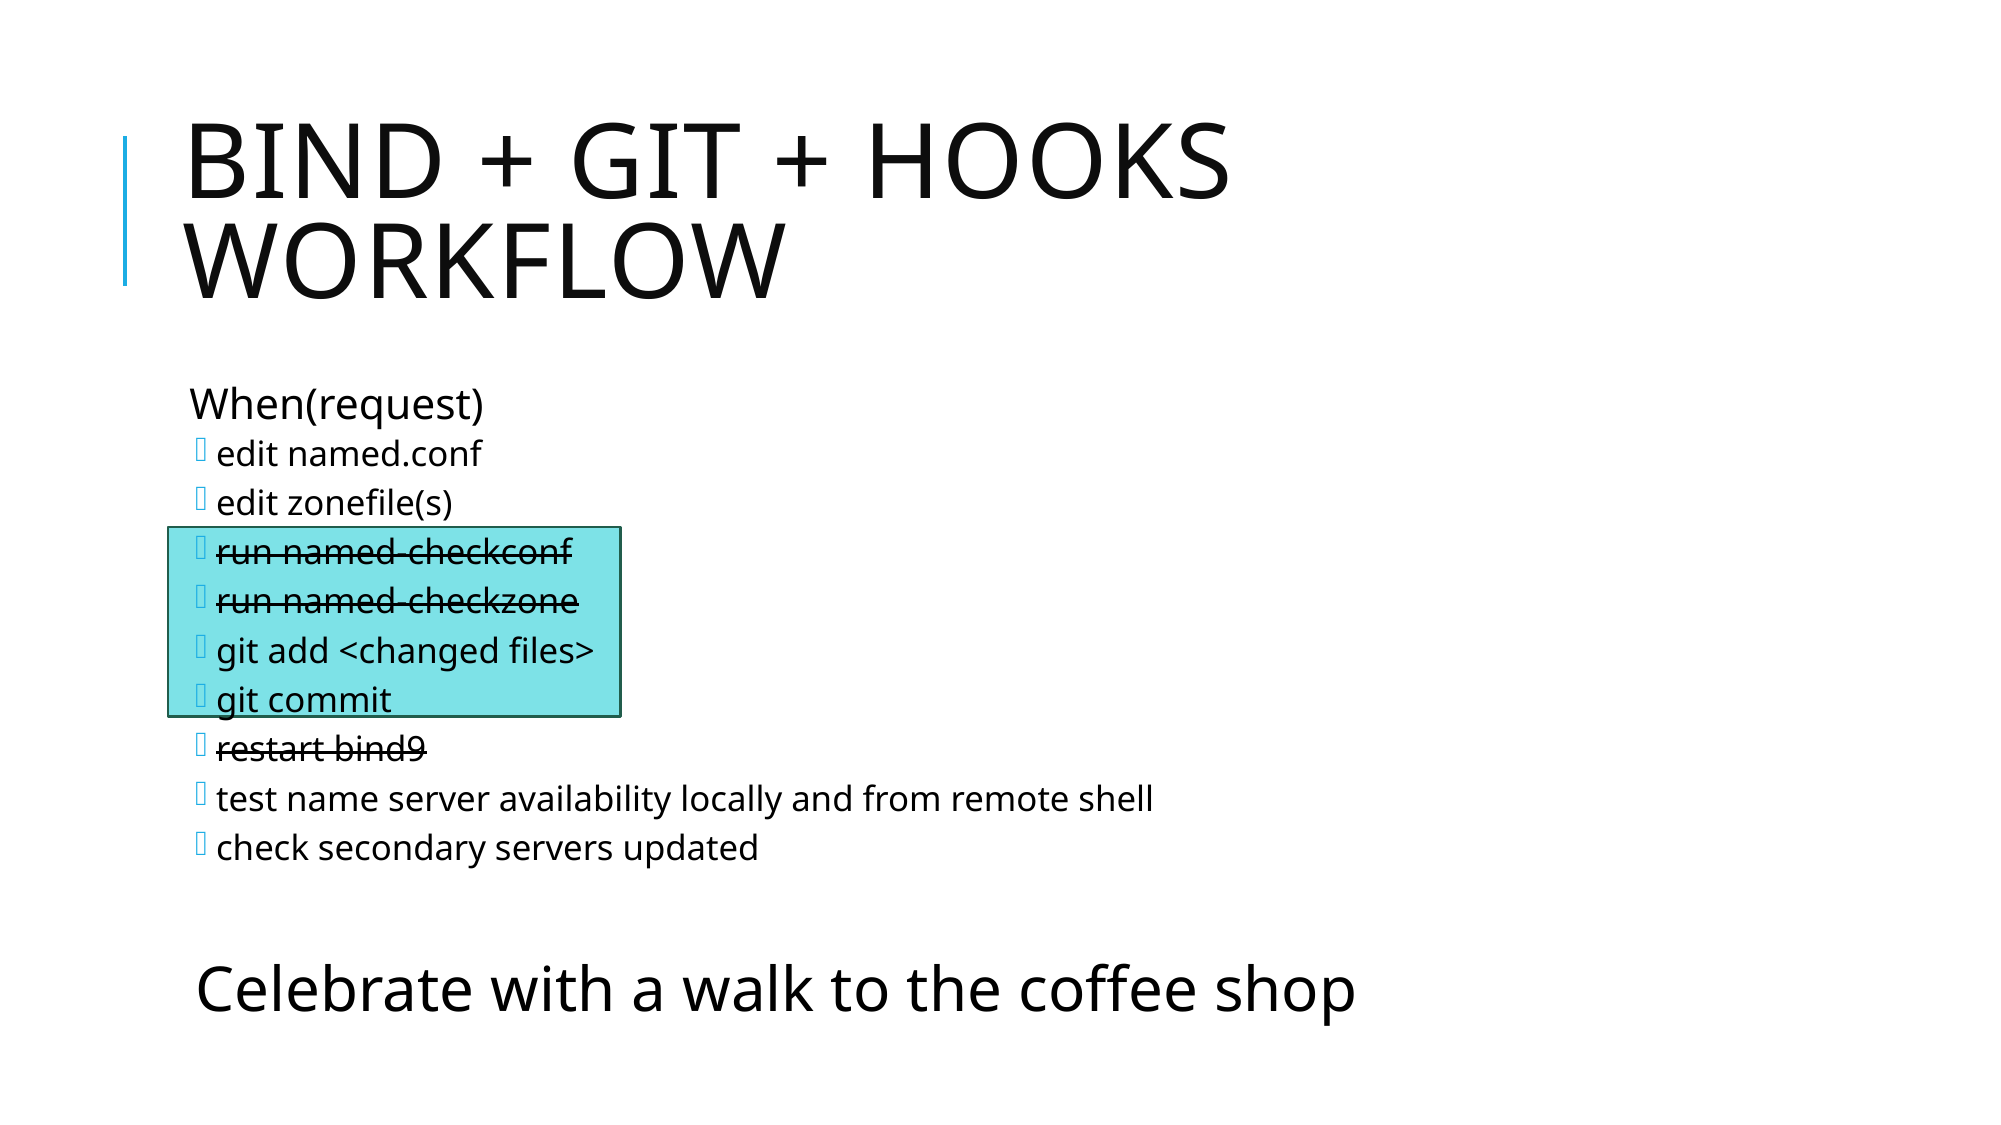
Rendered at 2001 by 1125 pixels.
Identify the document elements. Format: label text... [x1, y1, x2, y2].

list When(request) edit named.conf edit zonefile(s) run named-checkconf run named-checkzone git add <changed files> git commit restart bind9 test name server availability locally and from remote shell check secondary servers updated Celebrate with a walk to the coffee shop [168, 375, 1763, 1035]
title Bind + Git + HOOKS Workflow [168, 96, 1763, 342]
